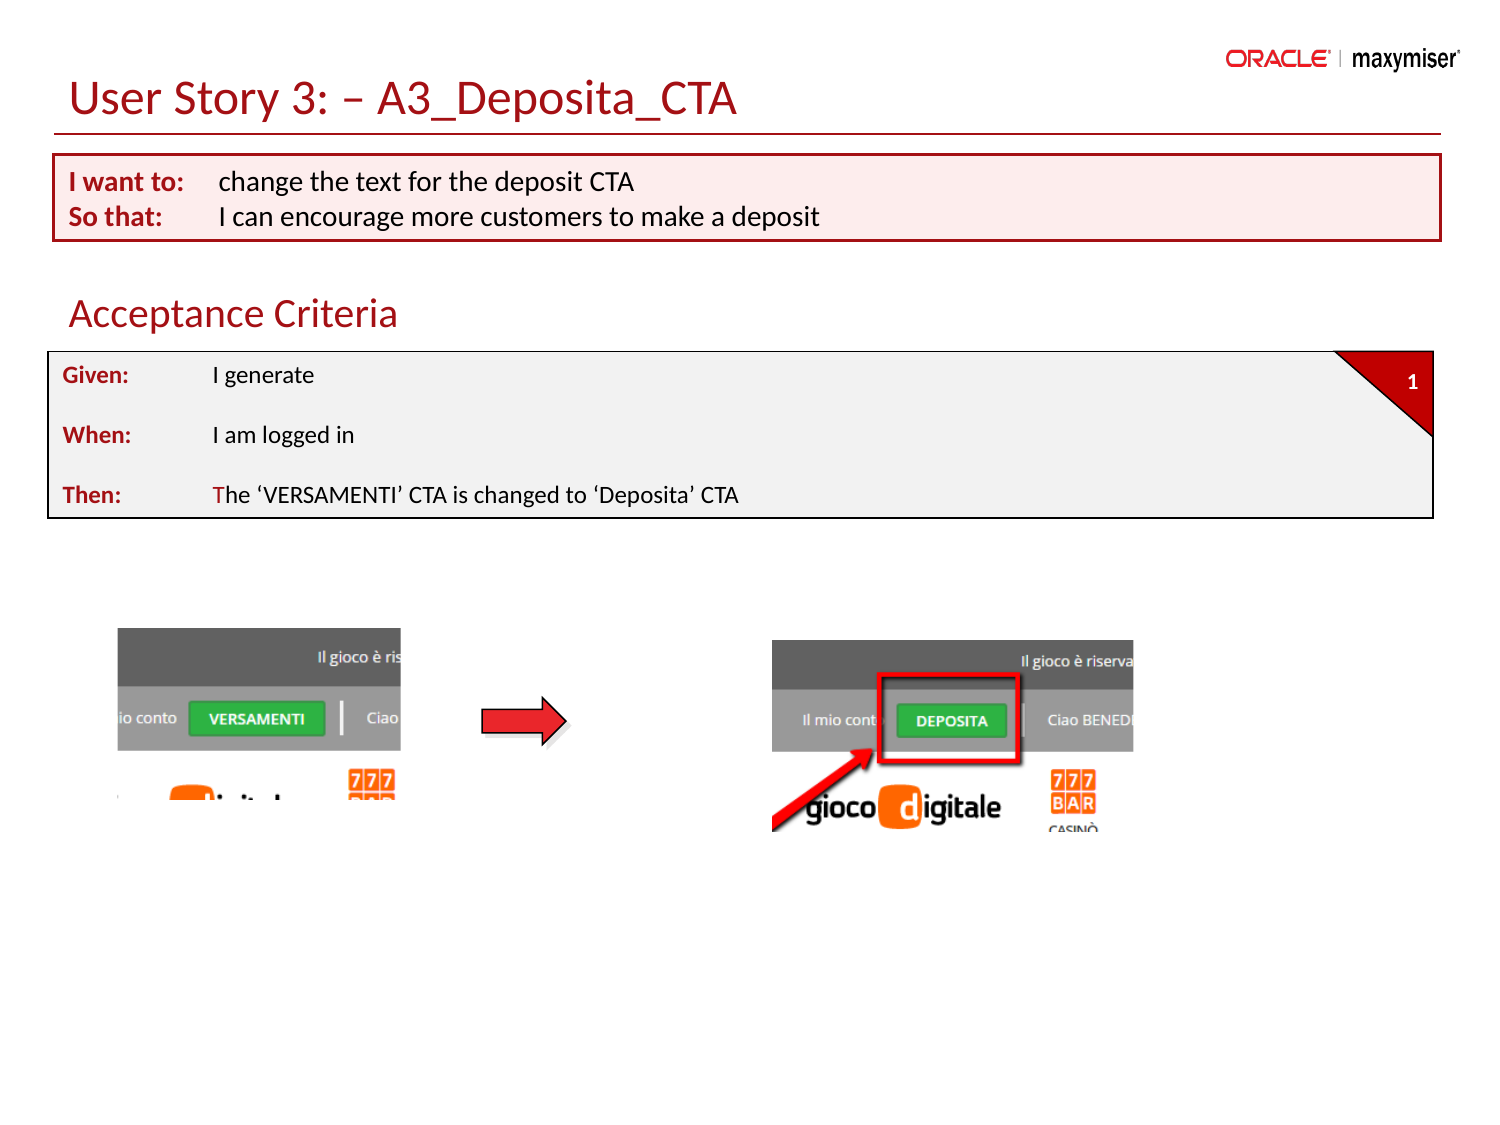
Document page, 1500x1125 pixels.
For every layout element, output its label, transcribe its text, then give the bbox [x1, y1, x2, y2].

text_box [47, 351, 1434, 519]
picture [1225, 45, 1461, 74]
text_box User Story 3: – A3_Deposita_CTA [53, 57, 1428, 133]
text_box I want to: change the text for the deposit CTA So that: I can encourage more customers to make a deposit [53, 154, 1441, 241]
text_box [482, 697, 566, 745]
picture [771, 639, 1134, 832]
picture [117, 628, 401, 800]
text_box Acceptance Criteria [53, 278, 1079, 344]
